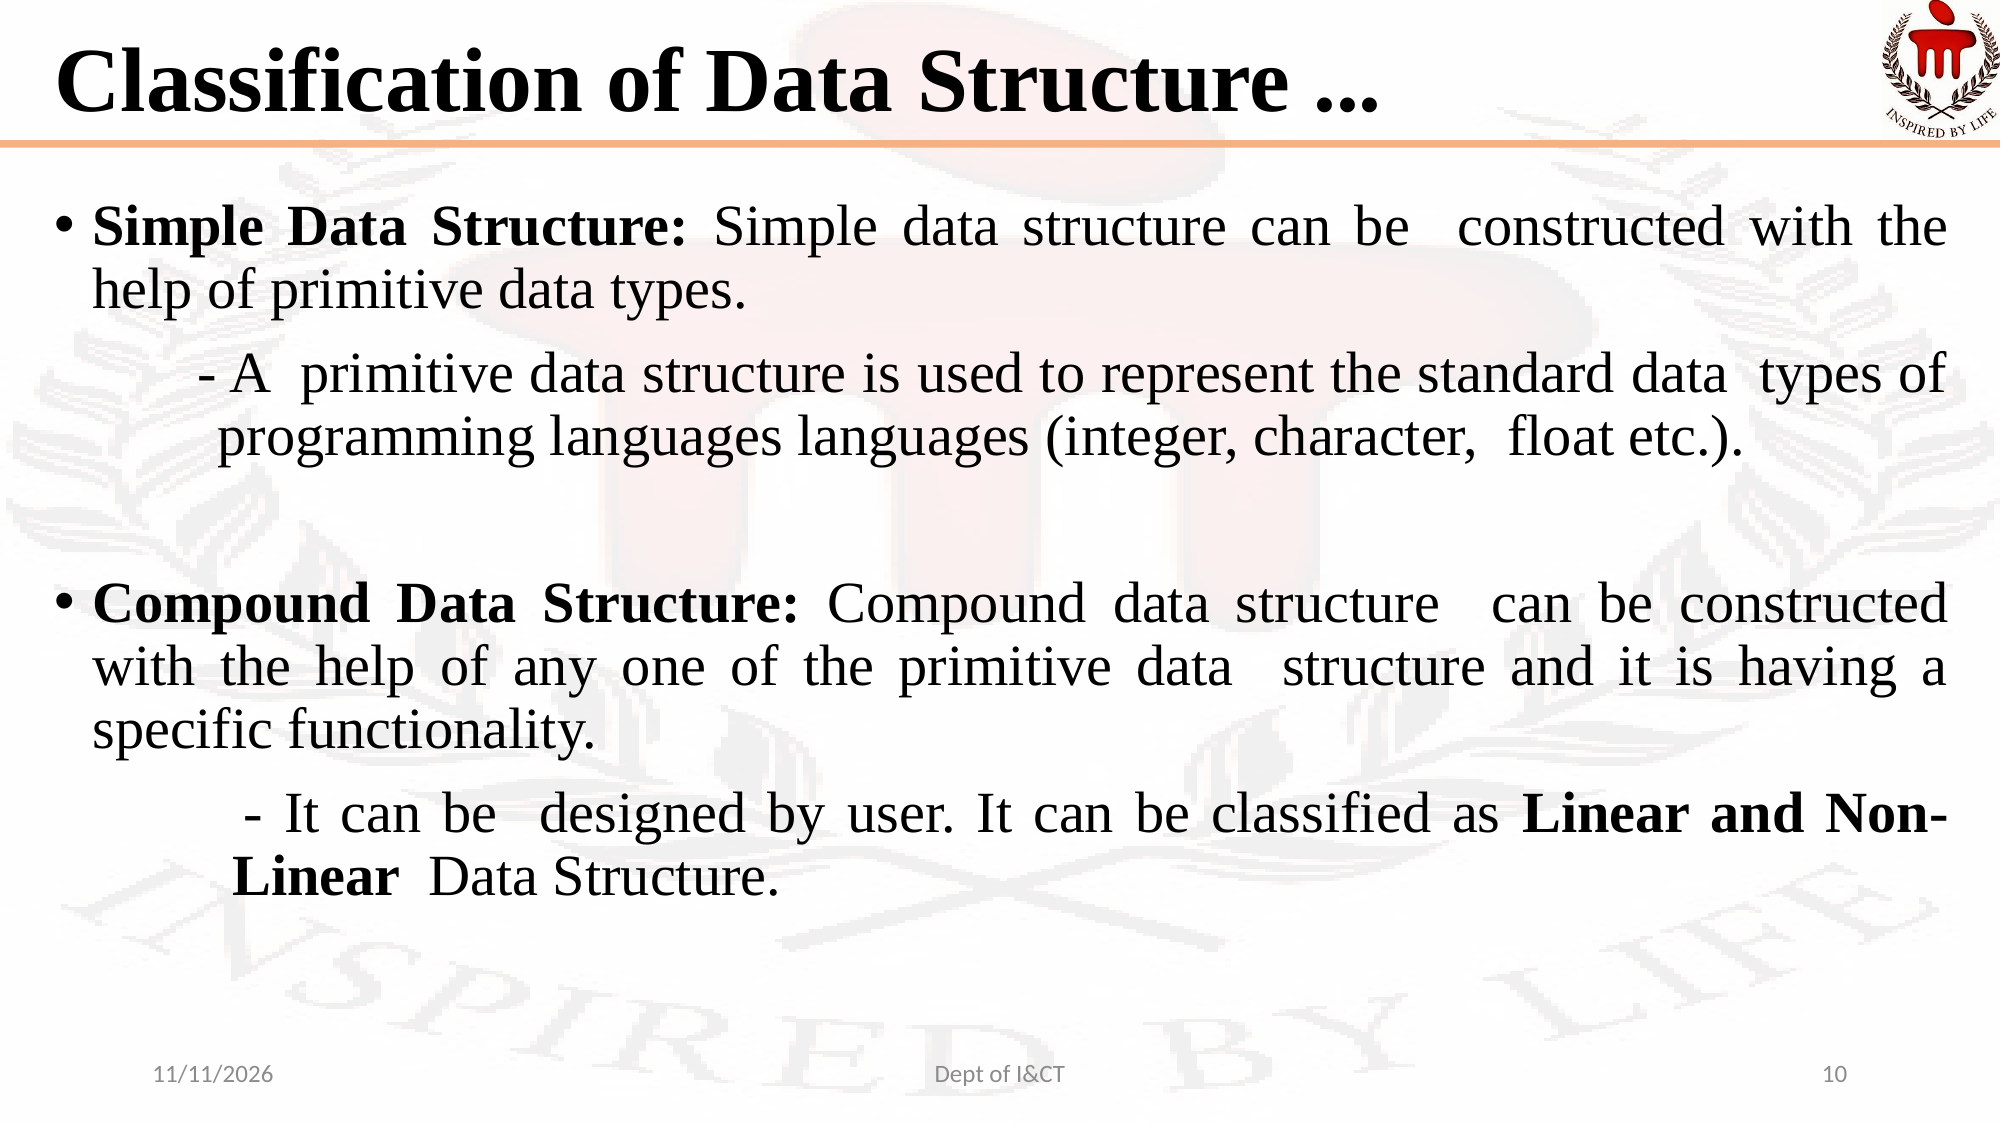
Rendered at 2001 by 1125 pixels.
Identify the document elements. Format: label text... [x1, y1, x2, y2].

title Classification of Data Structure ... [39, 22, 1863, 141]
picture [1882, 0, 2000, 140]
list Simple Data Structure: Simple data structure can be constructed with the help of primitive data types. - A primitive data structure is used to represent the standard data types of programming languages languages (integer, character, float etc.). Compound Data Structure: Compound data structure can be constructed with the help of any one of the primitive data structure and it is having a specific functionality. - It can be designed by user. It can be classified as Linear and Non-Linear Data Structure. [39, 187, 1965, 1029]
footer Dept of I&CT [662, 1042, 1338, 1103]
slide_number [137, 1042, 588, 1103]
slide_number 10 [1412, 1042, 1863, 1103]
